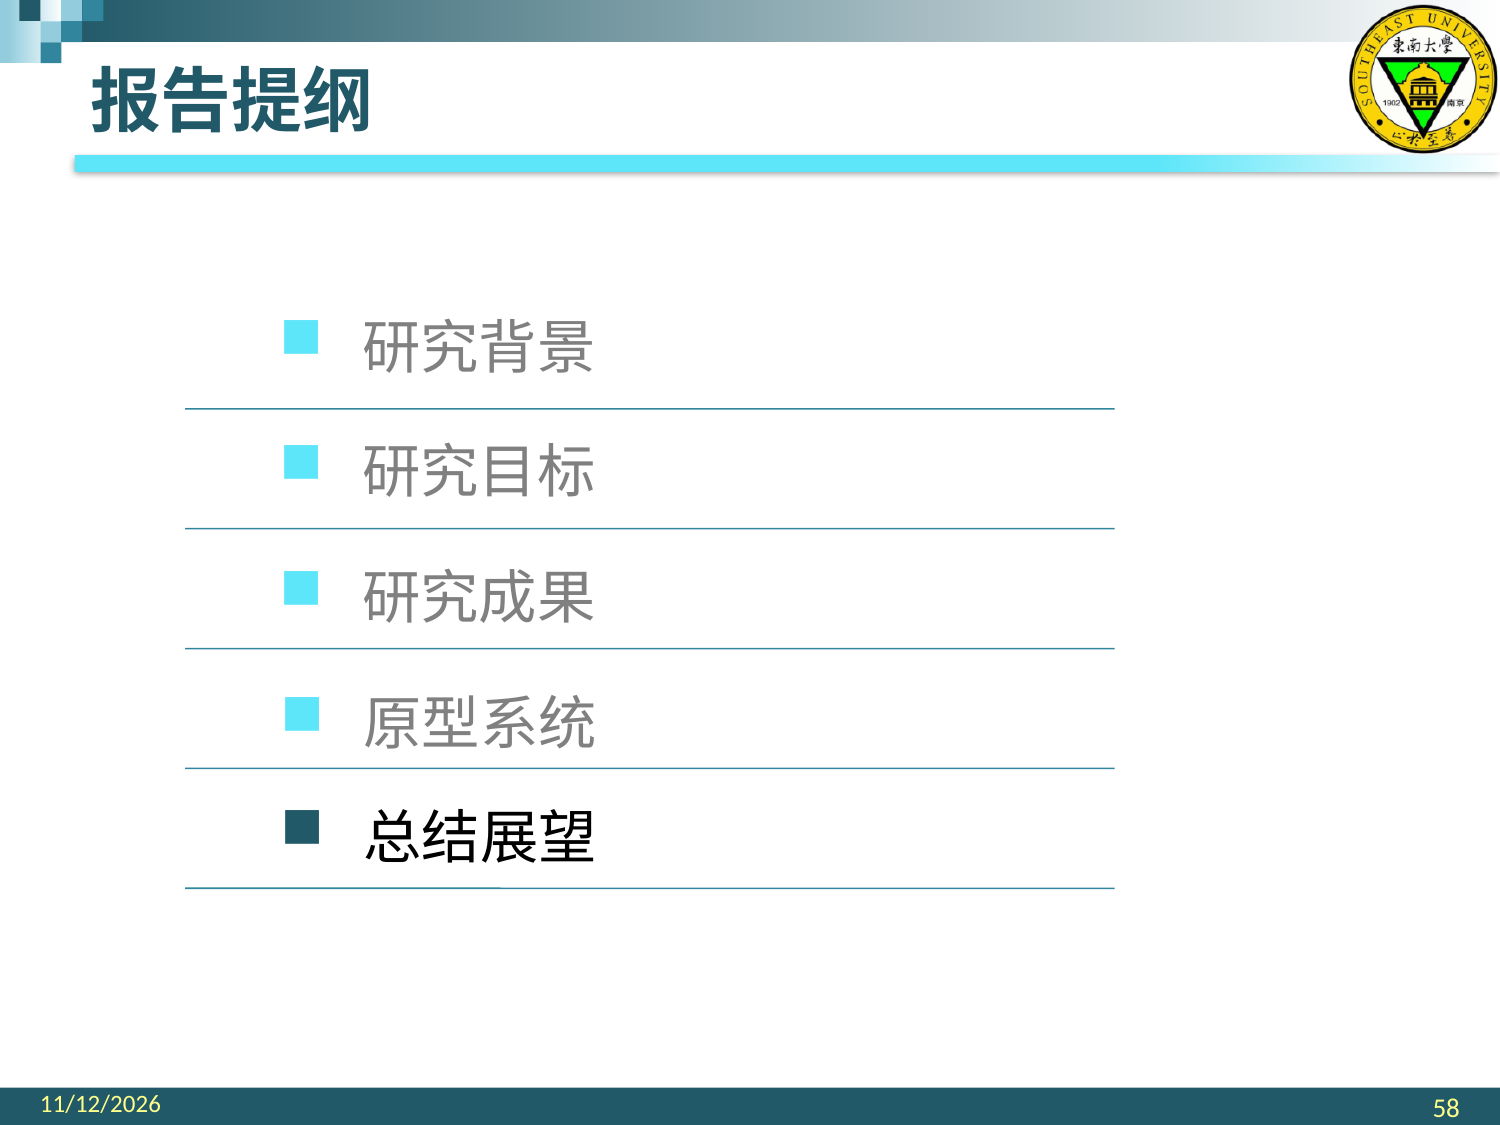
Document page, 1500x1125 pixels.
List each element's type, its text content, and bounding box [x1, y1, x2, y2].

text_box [1188, 155, 1193, 172]
text_box 总结展望 [265, 792, 1113, 864]
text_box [1155, 155, 1161, 172]
text_box 研究成果 [264, 552, 1115, 624]
title 报告提纲 [75, 46, 1383, 149]
text_box 原型系统 [265, 679, 1113, 750]
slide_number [24, 1087, 375, 1125]
text_box 研究背景 [264, 302, 1113, 385]
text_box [1283, 155, 1287, 172]
slide_number 58 [1125, 1087, 1475, 1125]
text_box 研究目标 [264, 426, 1113, 498]
picture [1348, 3, 1498, 154]
